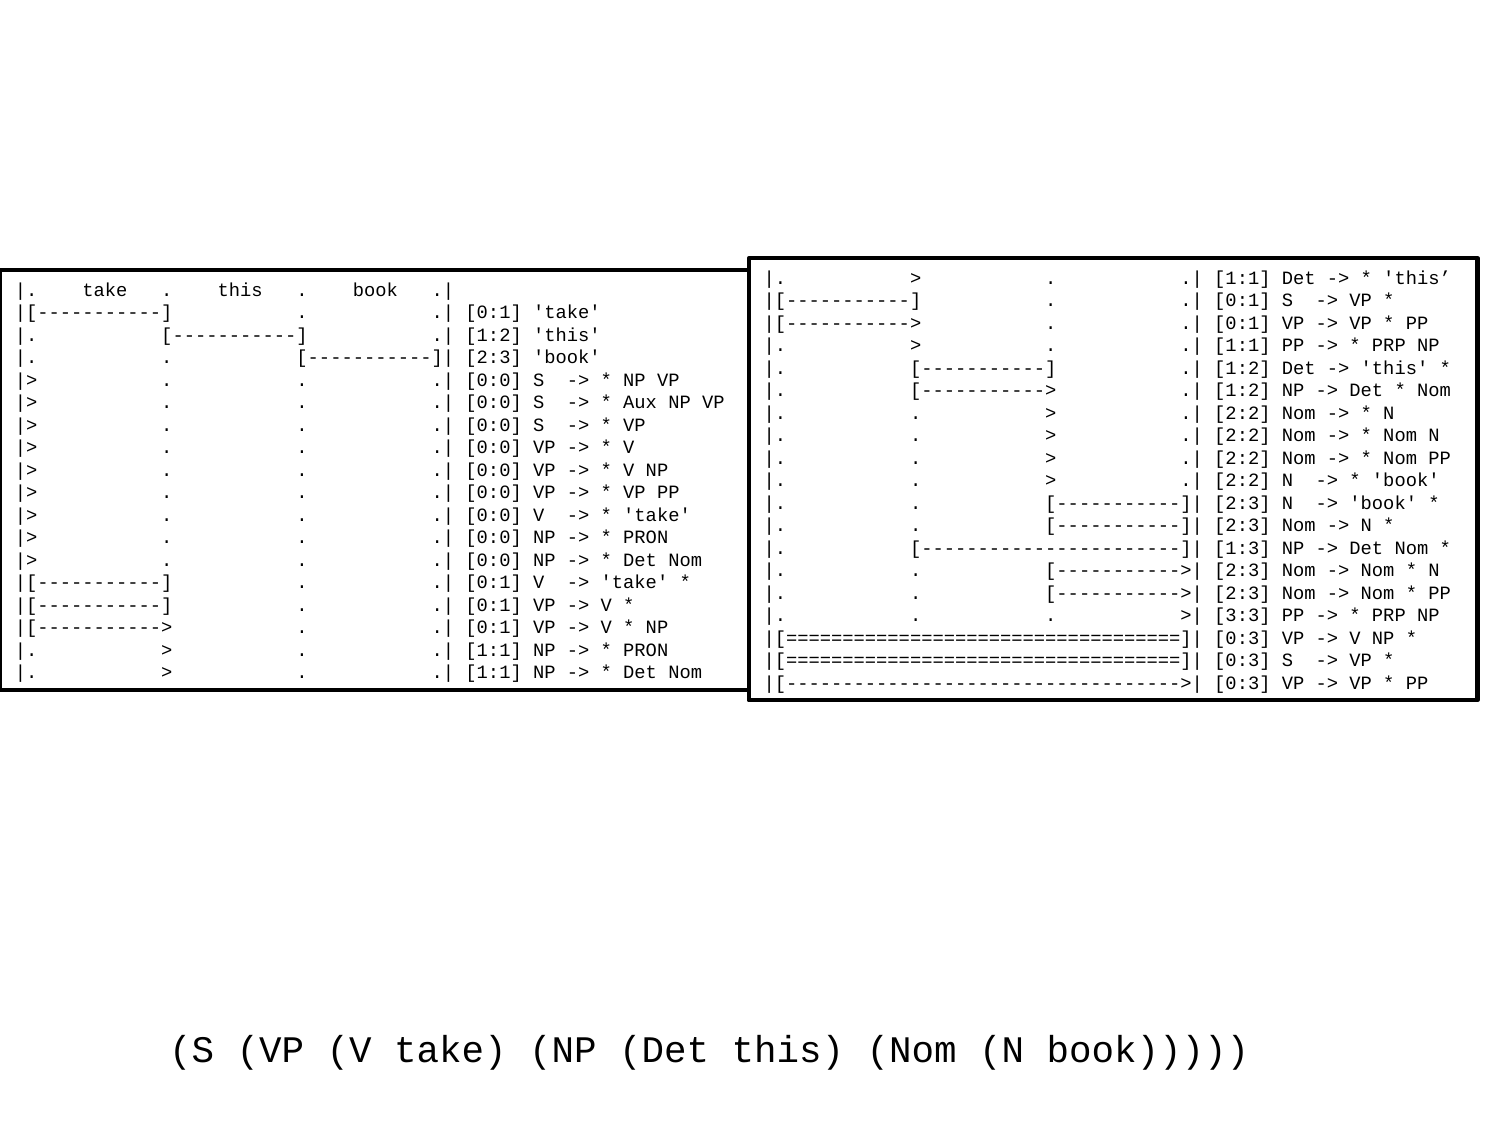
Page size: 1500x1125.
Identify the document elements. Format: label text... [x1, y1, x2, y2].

text_box |. take . this . book .| |[-----------] . .| [0:1] 'take' |. [-----------] .| [1:2] 'this' |. . [-----------]| [2:3] 'book' |> . . .| [0:0] S -> * NP VP |> . . .| [0:0] S -> * Aux NP VP |> . . .| [0:0] S -> * VP |> . . .| [0:0] VP -> * V |> . . .| [0:0] VP -> * V NP |> . . .| [0:0] VP -> * VP PP |> . . .| [0:0] V -> * 'take' |> . . .| [0:0] NP -> * PRON |> . . .| [0:0] NP -> * Det Nom |[-----------] . .| [0:1] V -> 'take' * |[-----------] . .| [0:1] VP -> V * |[-----------> . .| [0:1] VP -> V * NP |. > . .| [1:1] NP -> * PRON |. > . .| [1:1] NP -> * Det Nom [0, 268, 747, 692]
text_box |. > . .| [1:1] Det -> * 'this’ |[-----------] . .| [0:1] S -> VP * |[-----------> . .| [0:1] VP -> VP * PP |. > . .| [1:1] PP -> * PRP NP |. [-----------] .| [1:2] Det -> 'this' * |. [-----------> .| [1:2] NP -> Det * Nom |. . > .| [2:2] Nom -> * N |. . > .| [2:2] Nom -> * Nom N |. . > .| [2:2] Nom -> * Nom PP |. . > .| [2:2] N -> * 'book' |. . [-----------]| [2:3] N -> 'book' * |. . [-----------]| [2:3] Nom -> N * |. [-----------------------]| [1:3] NP -> Det Nom * |. . [----------->| [2:3] Nom -> Nom * N |. . [----------->| [2:3] Nom -> Nom * PP |. . . >| [3:3] PP -> * PRP NP |[===================================]| [0:3] VP -> V NP * |[===================================]| [0:3] S -> VP * |[----------------------------------->| [0:3] VP -> VP * PP [747, 256, 1480, 702]
text_box (S (VP (V take) (NP (Det this) (Nom (N book))))) [154, 1018, 1375, 1078]
